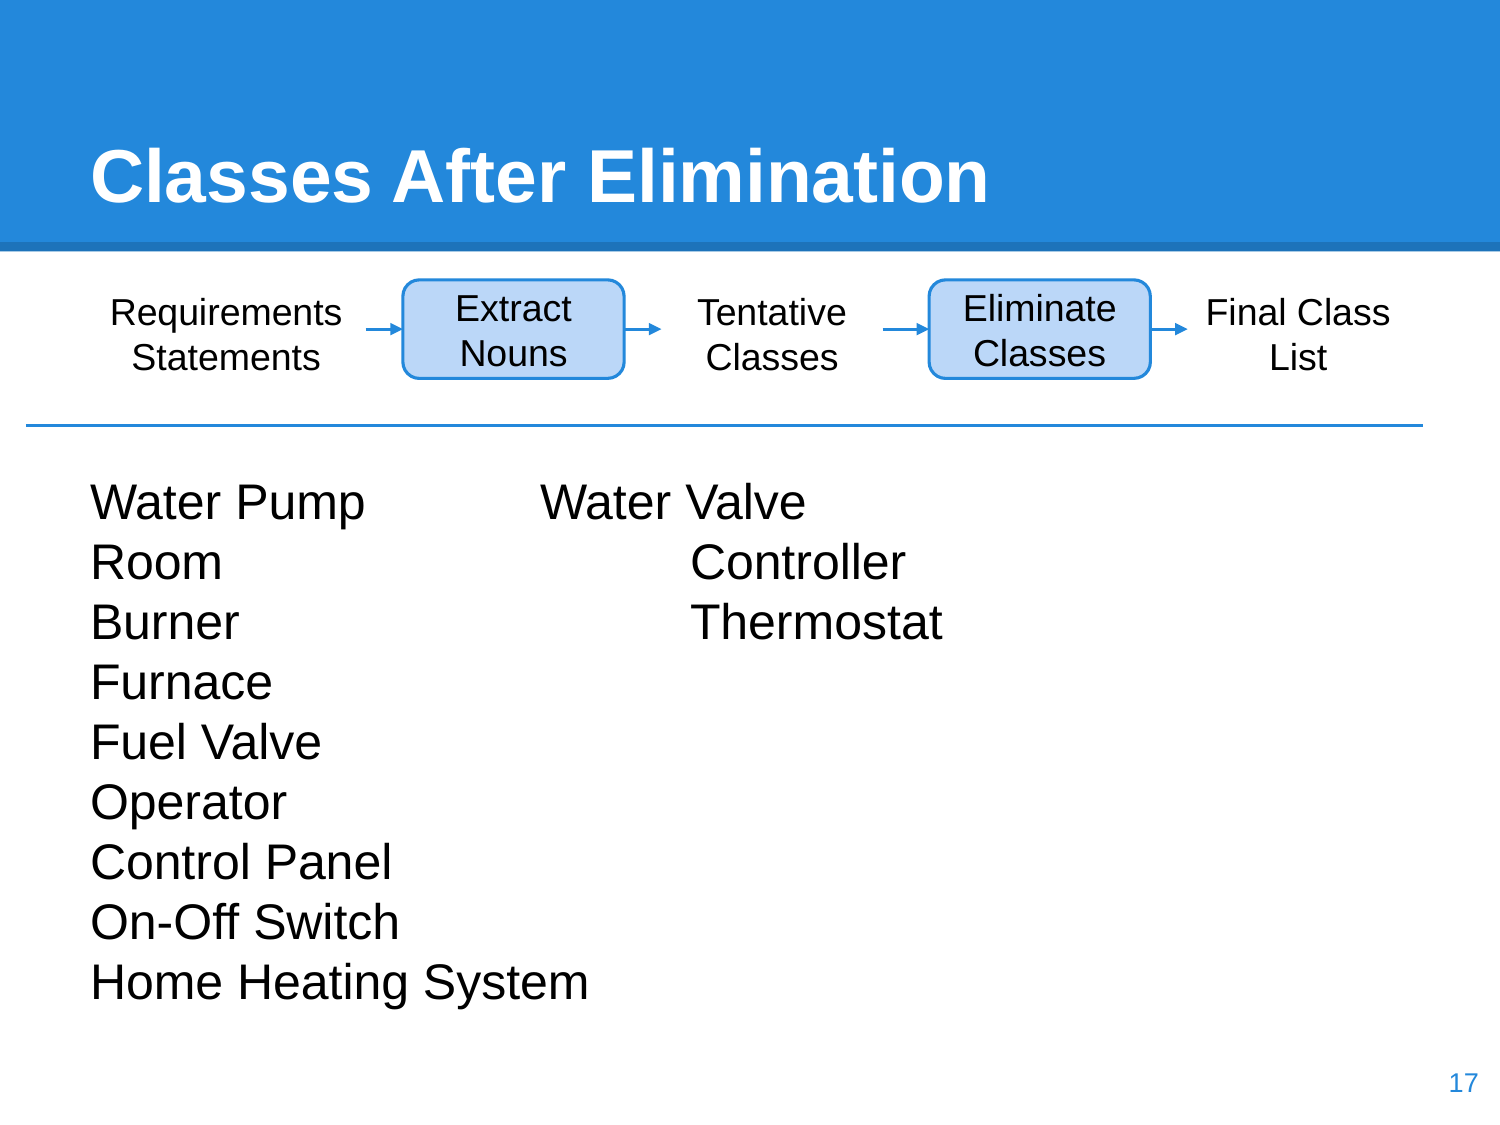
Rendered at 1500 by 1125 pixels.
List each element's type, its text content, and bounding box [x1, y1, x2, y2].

text_box Extract Nouns [402, 279, 625, 379]
text_box Requirements Statements [86, 273, 366, 385]
text_box Final Class List [1187, 273, 1409, 385]
text_box Tentative Classes [661, 273, 883, 385]
title Classes After Elimination [75, 45, 1425, 233]
text_box Water Pump Water Valve Room Controller Burner Thermostat Furnace Fuel Valve Operator Control Panel On-Off Switch Home Heating System [75, 454, 1421, 1001]
text_box Eliminate Classes [929, 279, 1151, 379]
slide_number ‹#› [1403, 1038, 1494, 1125]
